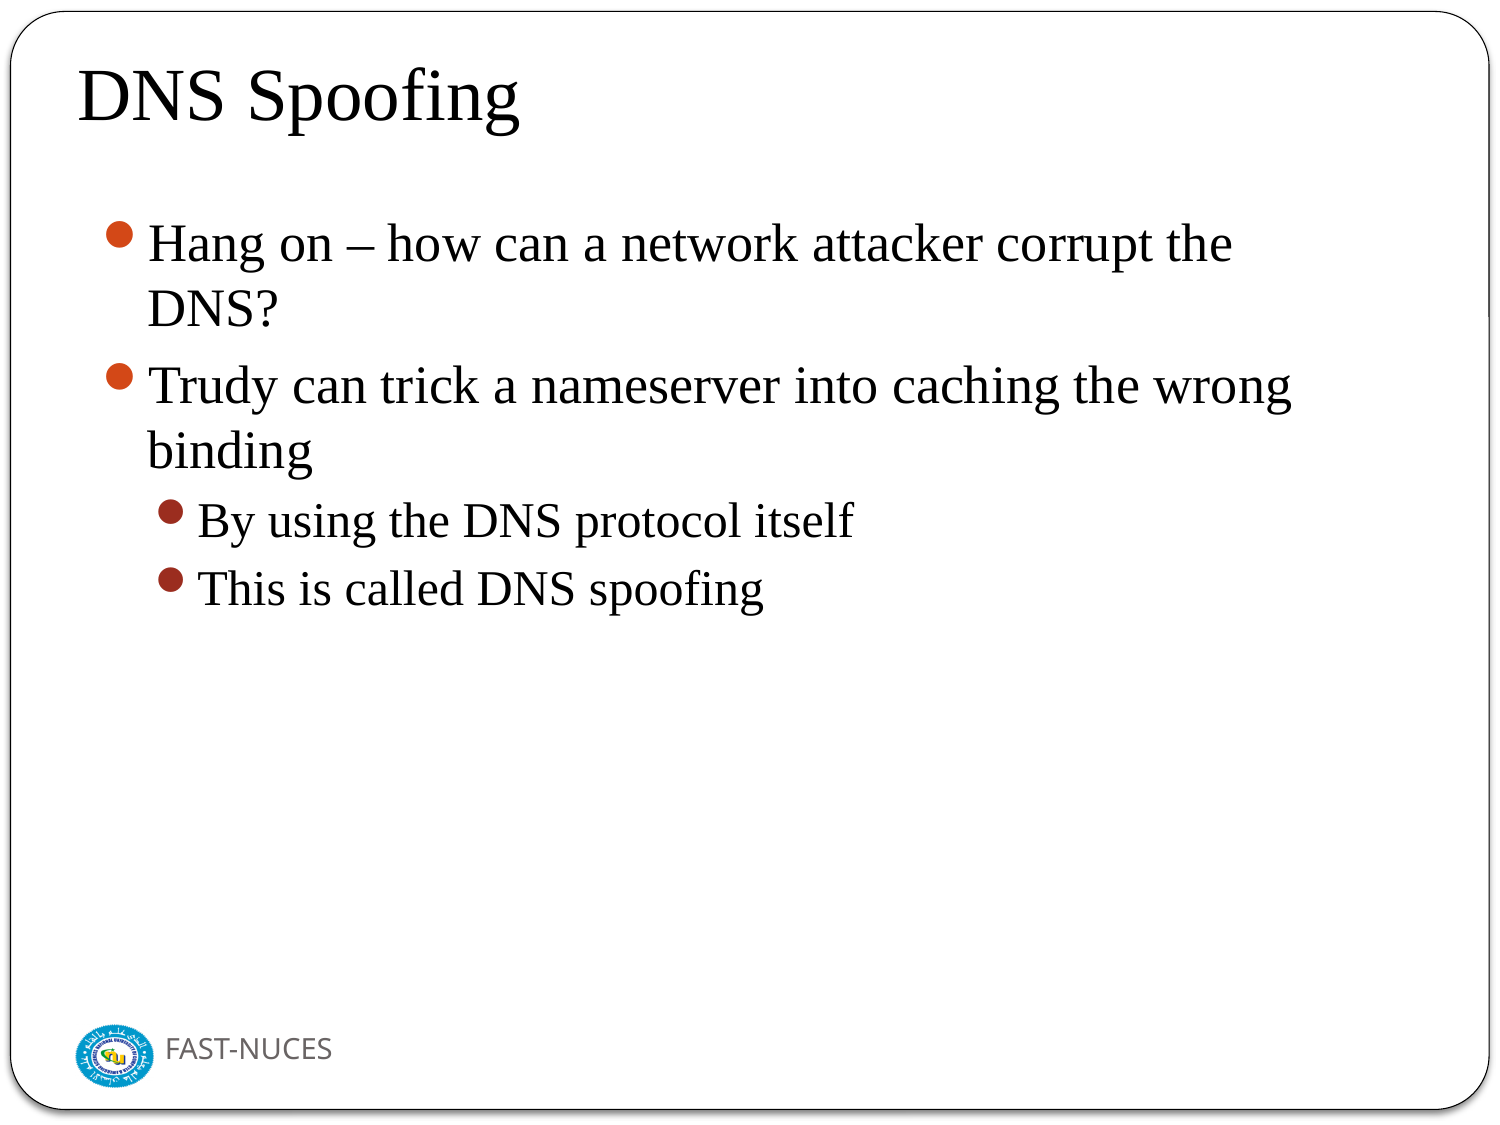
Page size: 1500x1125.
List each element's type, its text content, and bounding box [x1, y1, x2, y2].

picture [74, 1024, 111, 1088]
picture [123, 1062, 154, 1088]
list Hang on – how can a network attacker corrupt the DNS? Trudy can trick a nameserver into caching the wrong binding By using the DNS protocol itself This is called DNS spoofing [87, 200, 1363, 950]
footer FAST-NUCES [150, 1012, 800, 1088]
picture [118, 1024, 154, 1050]
title DNS Spoofing [62, 37, 1413, 150]
picture [92, 1038, 138, 1075]
